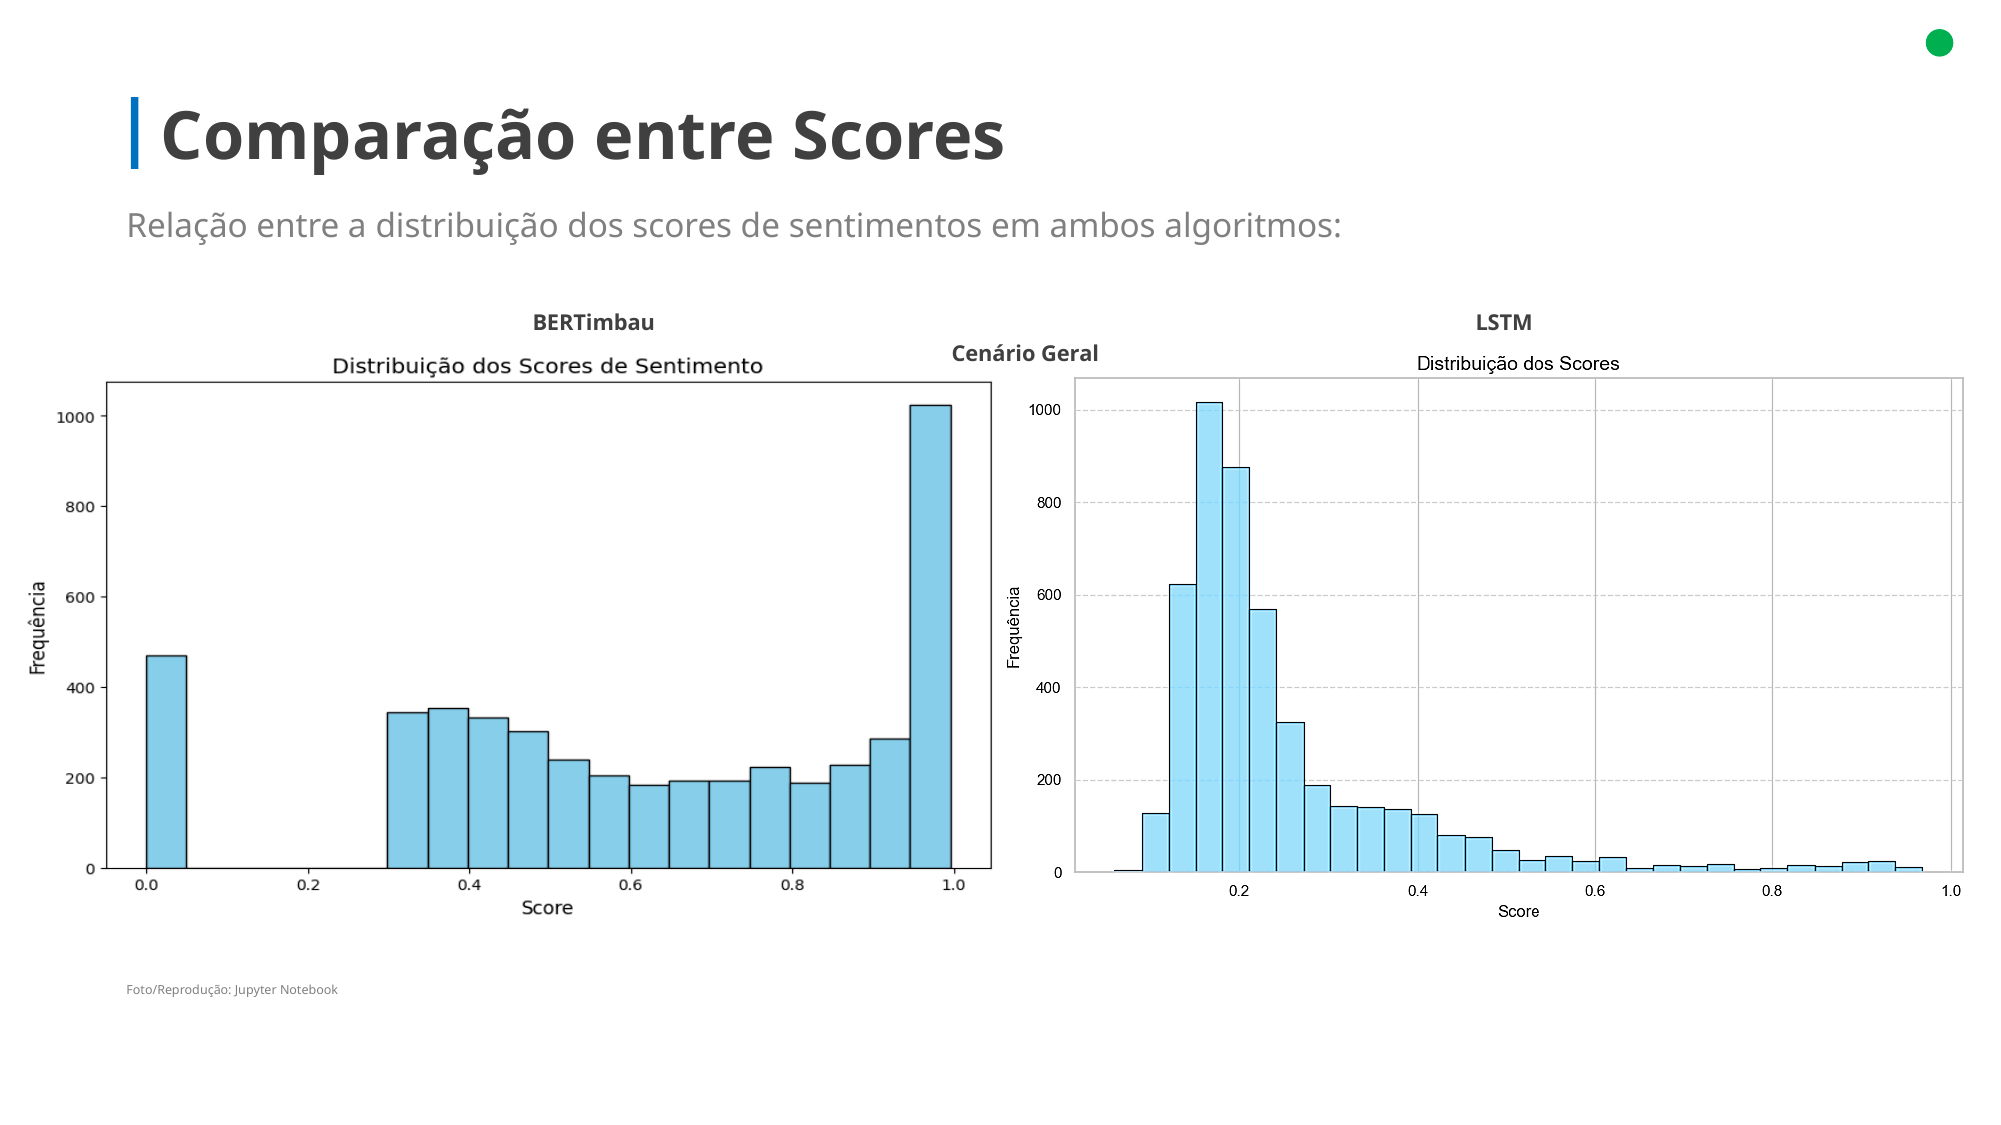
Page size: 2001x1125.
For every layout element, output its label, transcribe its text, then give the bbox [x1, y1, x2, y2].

picture [16, 347, 1967, 928]
text_box [1924, 28, 1955, 58]
text_box LSTM [1300, 303, 1708, 343]
text_box Cenário Geral [822, 335, 1229, 347]
text_box Comparação entre Scores [145, 94, 1650, 182]
text_box Relação entre a distribuição dos scores de sentimentos em ambos algoritmos: [111, 196, 1940, 252]
text_box Foto/Reprodução: Jupyter Notebook [111, 974, 1940, 1005]
text_box BERTimbau [390, 303, 798, 343]
text_box [130, 96, 139, 170]
